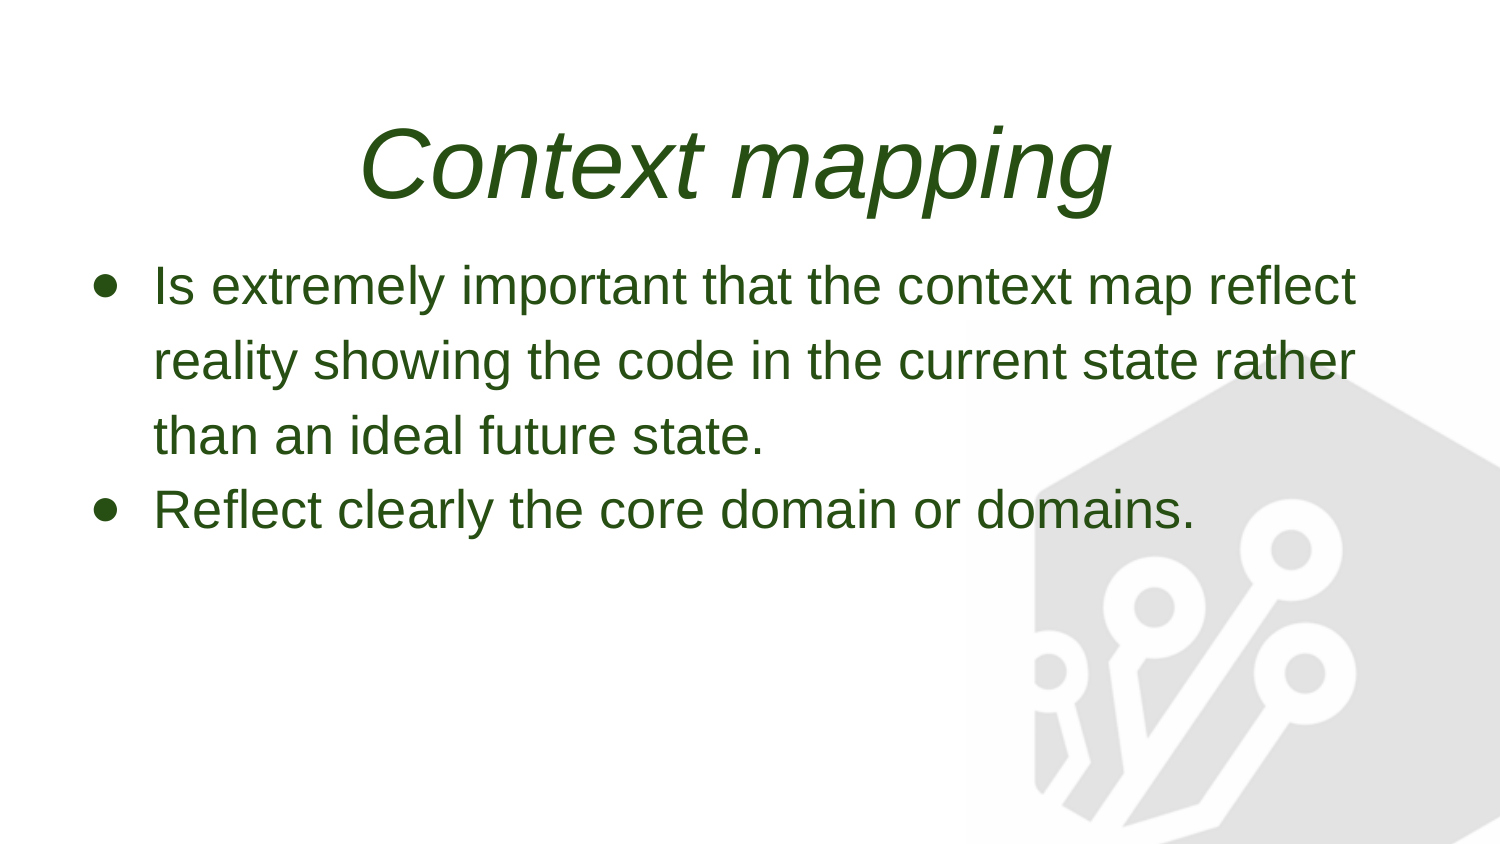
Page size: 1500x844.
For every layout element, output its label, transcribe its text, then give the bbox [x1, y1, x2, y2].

text_box Context mapping [89, 45, 1411, 219]
picture [966, 310, 1500, 844]
text_box Is extremely important that the context map reflect reality showing the code in the current state rather than an ideal future state. Reflect clearly the core domain or domains. [63, 225, 1437, 693]
